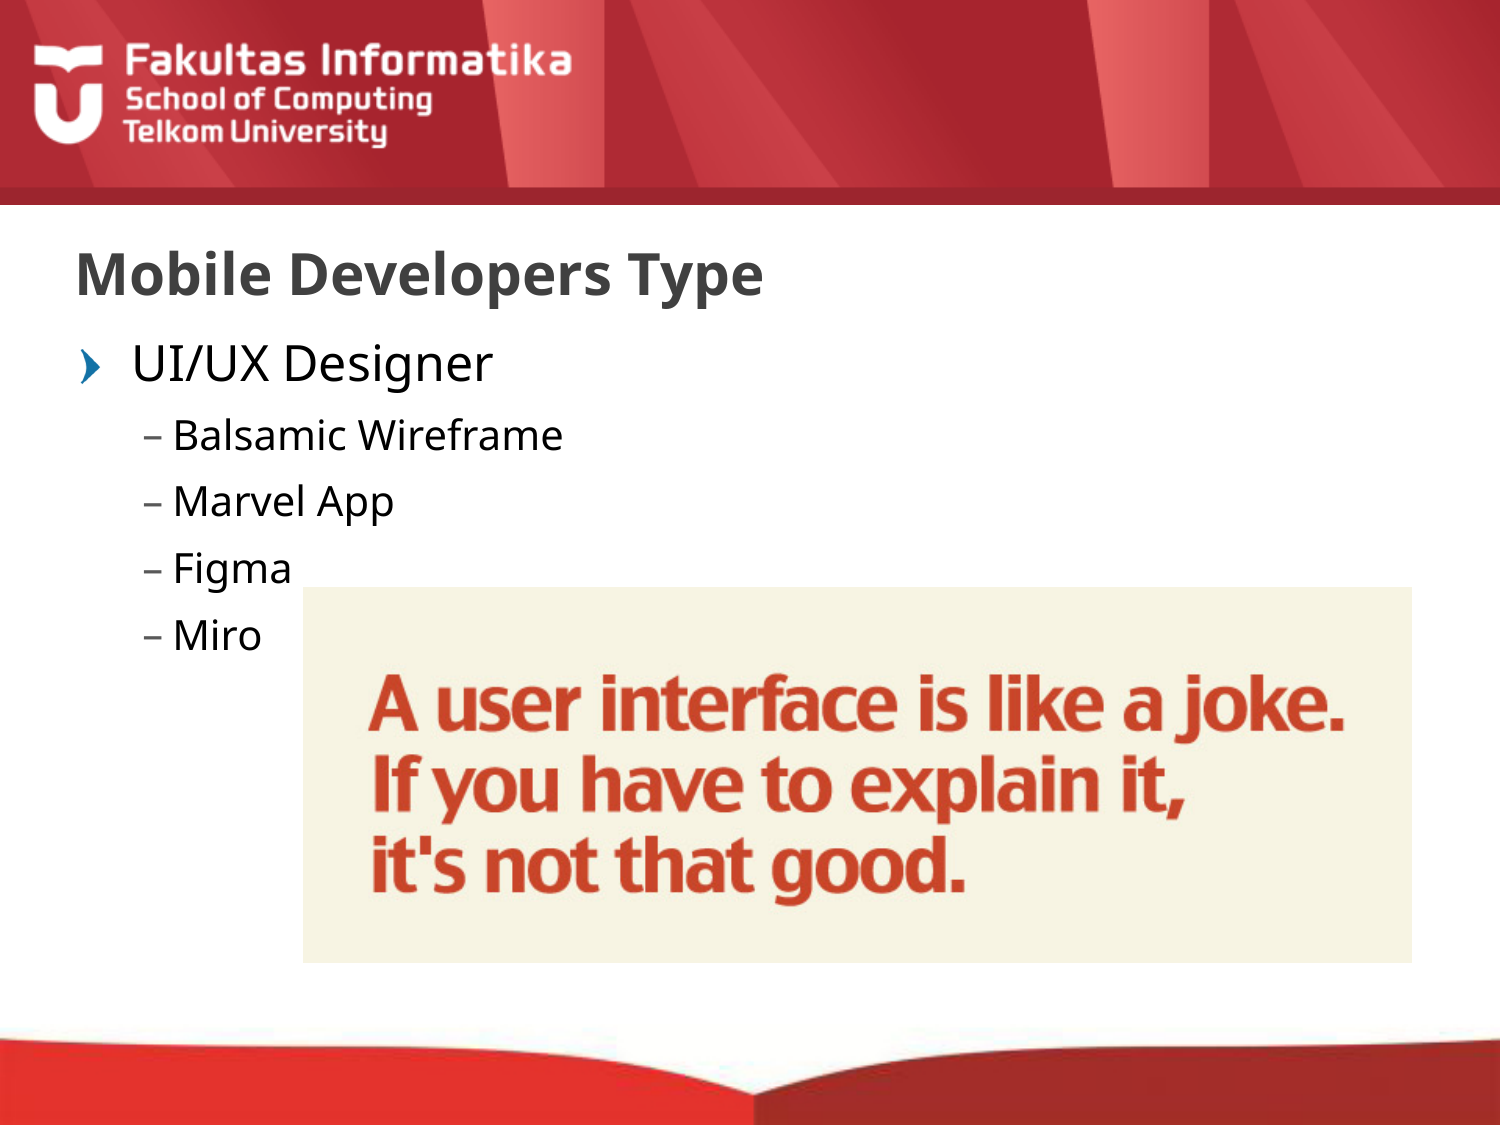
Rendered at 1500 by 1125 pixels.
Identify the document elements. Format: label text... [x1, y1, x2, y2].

picture [303, 587, 1412, 964]
list UI/UX Designer Balsamic Wireframe Marvel App Figma Miro [59, 324, 1426, 990]
picture [74, 338, 104, 386]
picture [0, 0, 1500, 205]
picture [0, 1024, 1500, 1125]
title Mobile Developers Type [59, 219, 1426, 324]
